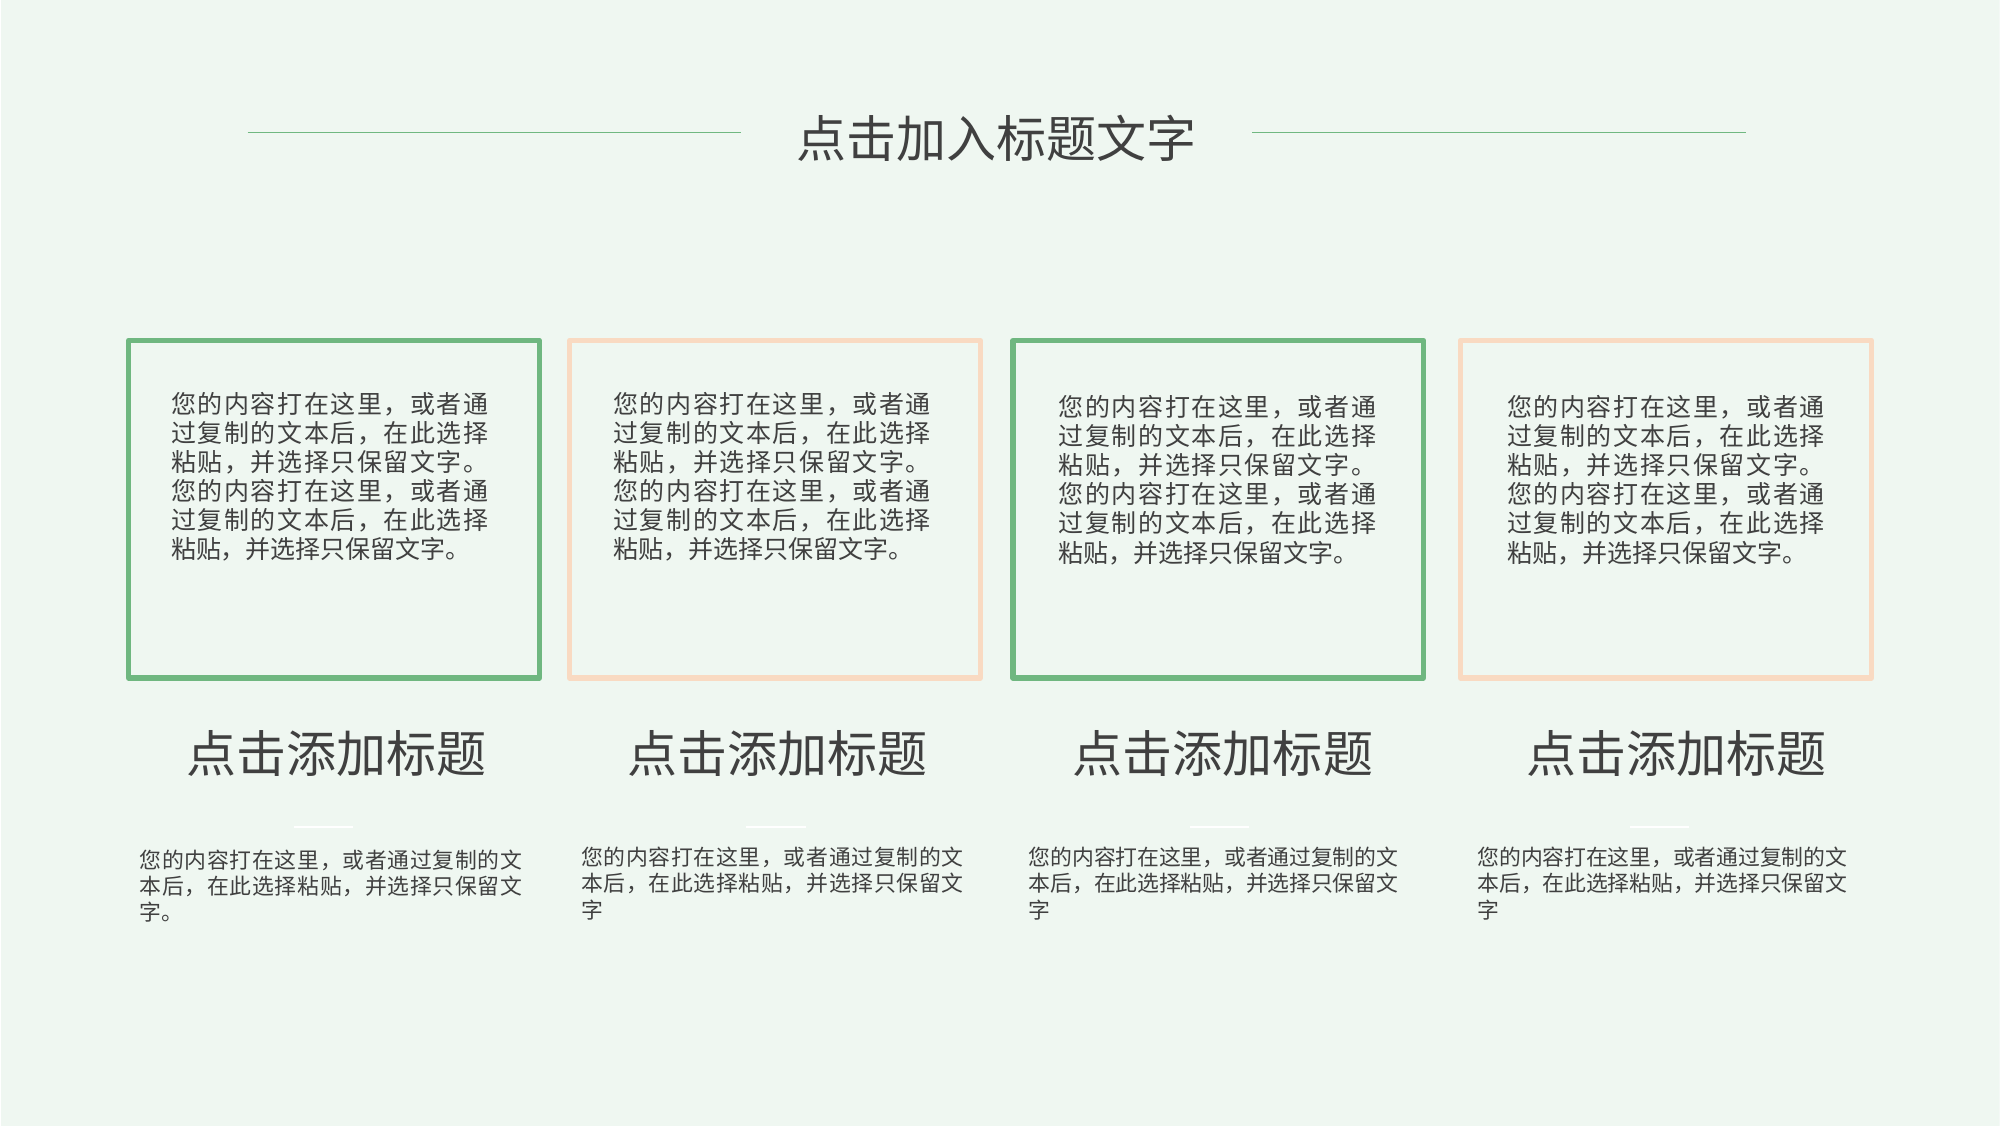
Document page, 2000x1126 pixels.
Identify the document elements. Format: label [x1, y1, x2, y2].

text_box [247, 102, 1747, 175]
picture [3, 1, 1998, 1126]
text_box [128, 340, 1872, 932]
